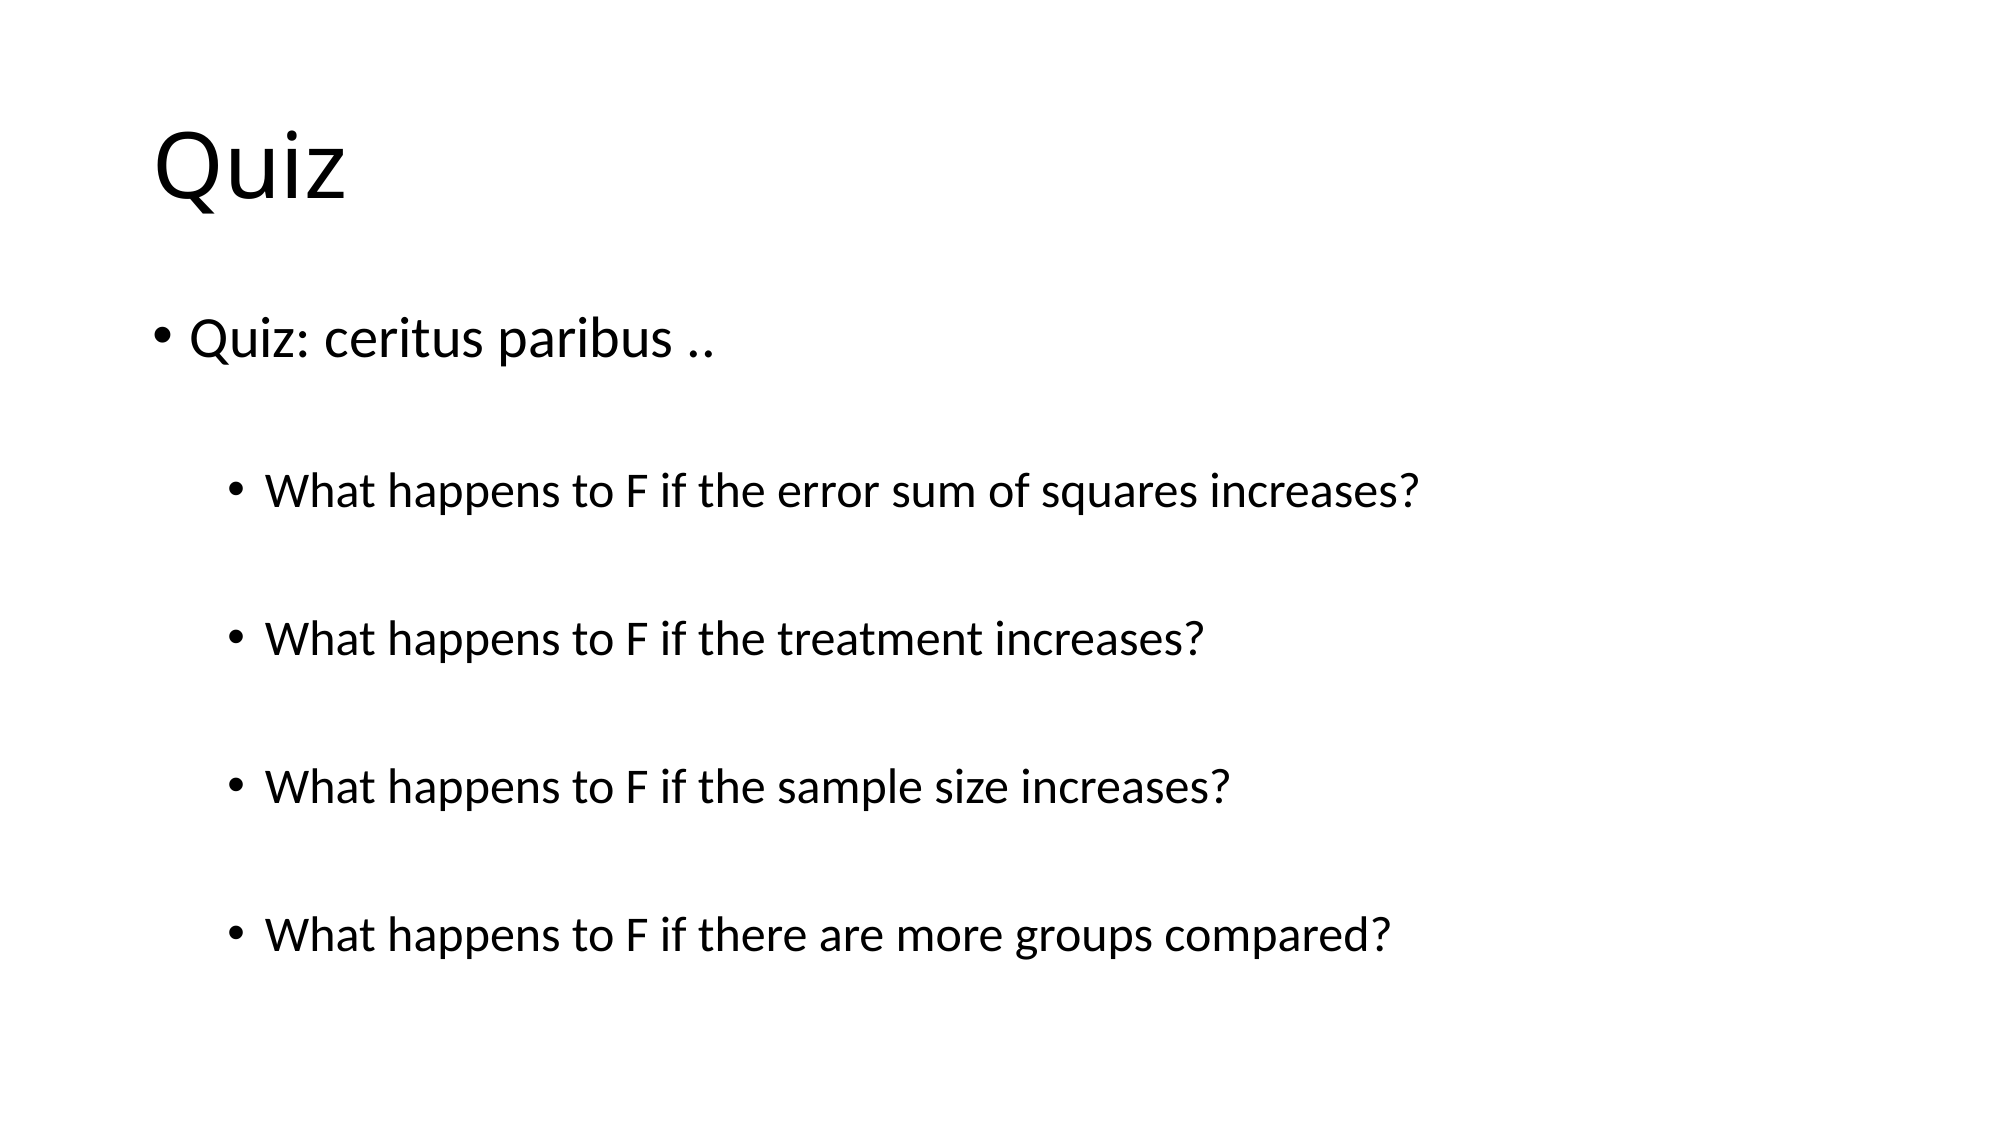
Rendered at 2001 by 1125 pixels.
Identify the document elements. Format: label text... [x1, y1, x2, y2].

list Quiz: ceritus paribus .. What happens to F if the error sum of squares increases? What happens to F if the treatment increases? What happens to F if the sample size increases? What happens to F if there are more groups compared? [137, 299, 1863, 1014]
title Quiz [137, 59, 1863, 278]
